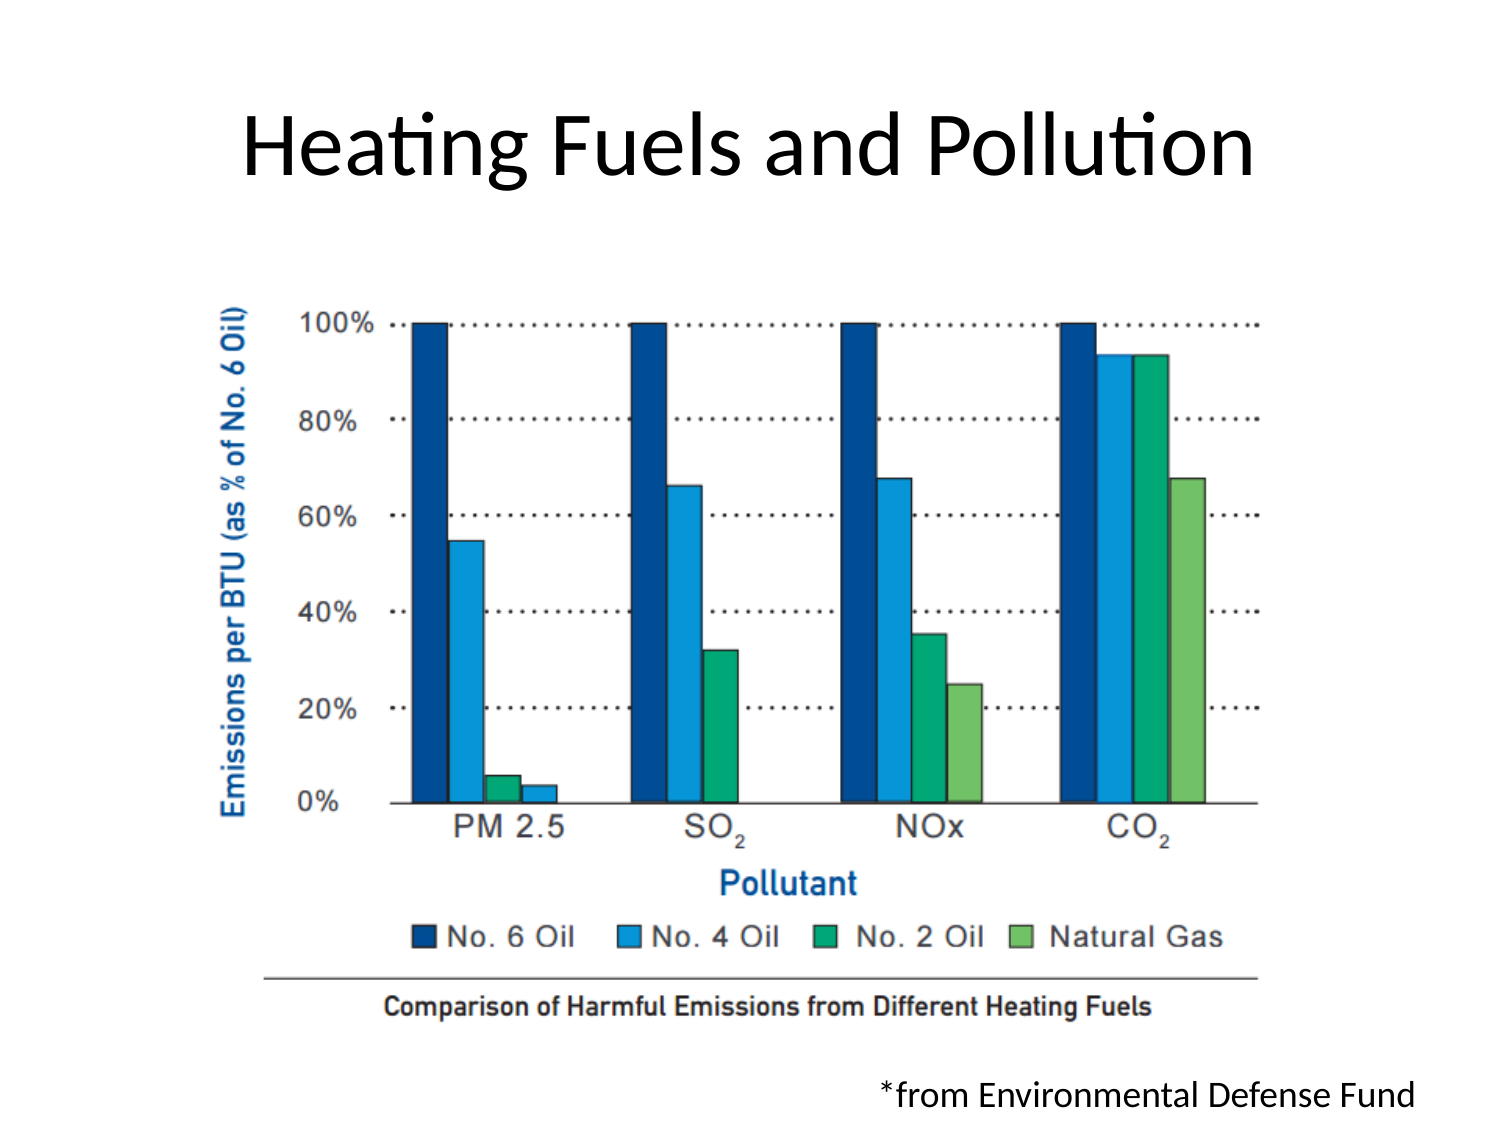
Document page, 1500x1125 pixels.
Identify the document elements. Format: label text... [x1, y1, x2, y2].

picture [188, 287, 1312, 1041]
text_box *from Environmental Defense Fund [862, 1062, 1475, 1123]
title Heating Fuels and Pollution [75, 45, 1425, 233]
